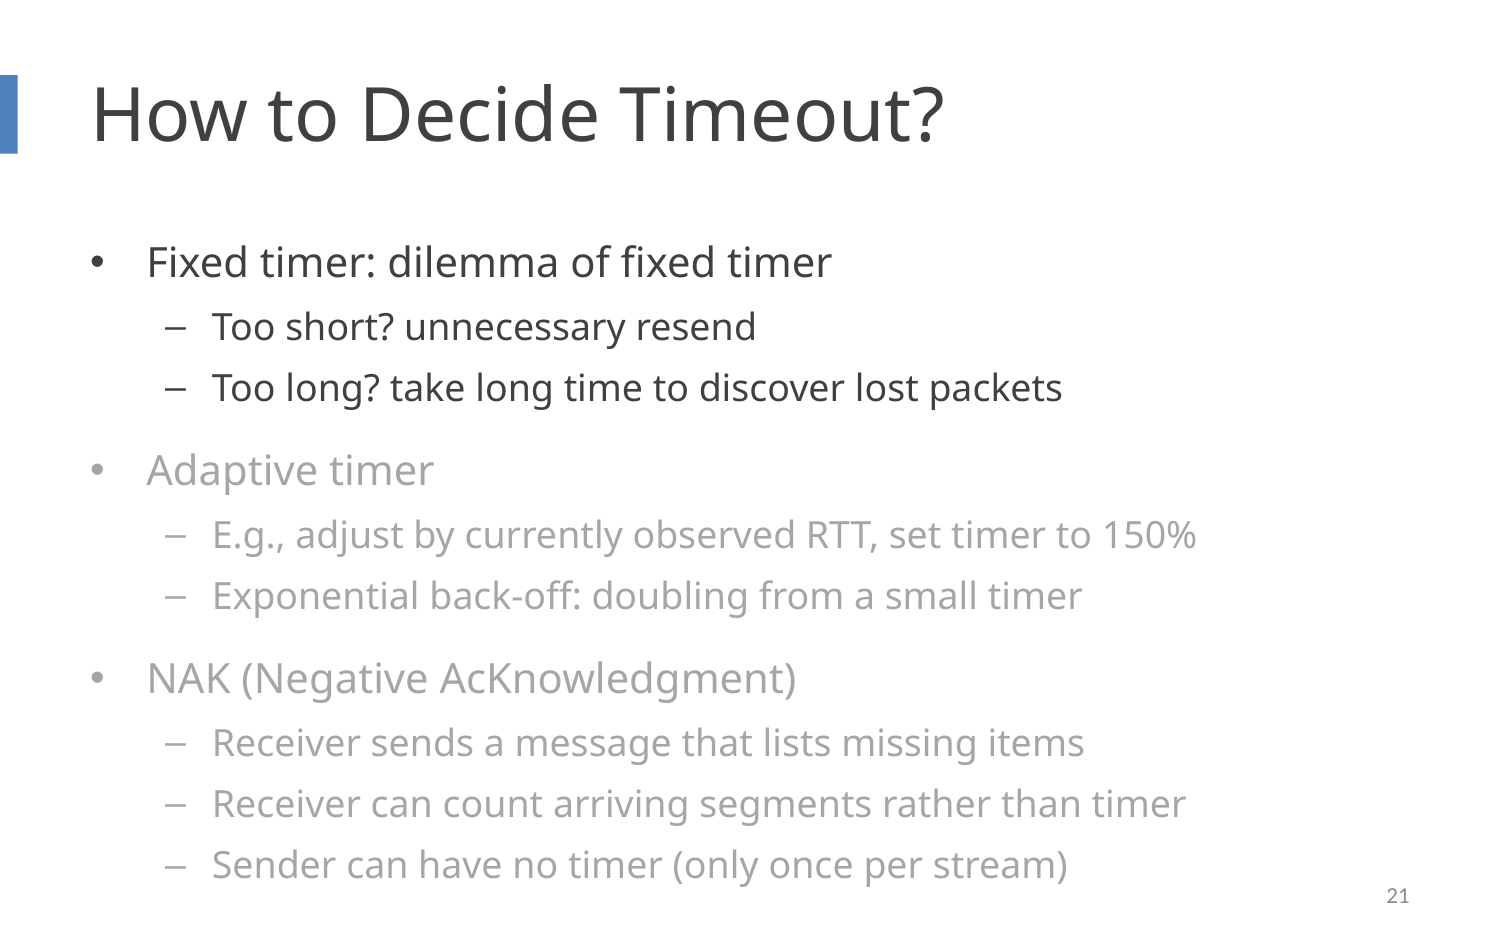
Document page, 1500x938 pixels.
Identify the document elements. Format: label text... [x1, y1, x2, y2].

title How to Decide Timeout? [75, 37, 1425, 186]
list Fixed timer: dilemma of fixed timer Too short? unnecessary resend Too long? take long time to discover lost packets Adaptive timer E.g., adjust by currently observed RTT, set timer to 150% Exponential back-off: doubling from a small timer NAK (Negative AcKnowledgment) Receiver sends a message that lists missing items Receiver can count arriving segments rather than timer Sender can have no timer (only once per stream) [75, 218, 1425, 838]
slide_number 21 [1074, 868, 1425, 919]
